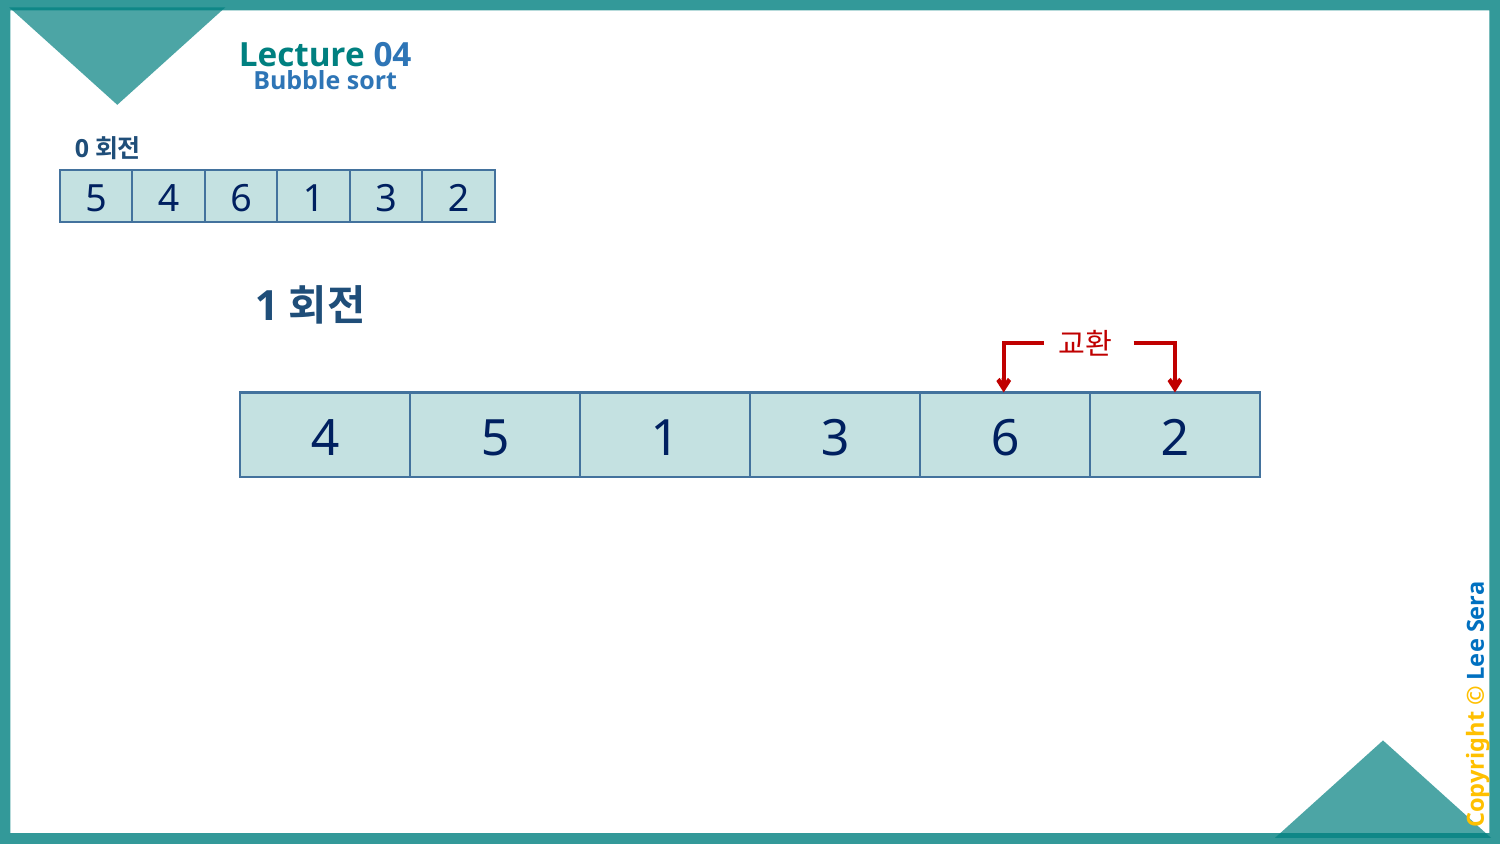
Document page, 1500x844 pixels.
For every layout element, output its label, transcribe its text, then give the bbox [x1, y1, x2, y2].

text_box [1003, 317, 1175, 393]
text_box 5 [409, 391, 579, 478]
text_box [1272, 739, 1458, 839]
text_box 2 [1089, 391, 1261, 478]
text_box 4 [239, 391, 409, 478]
text_box [6, 6, 228, 107]
subtitle Bubble sort [165, 62, 485, 113]
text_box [59, 124, 495, 223]
text_box [0, 0, 1500, 844]
title Lecture 04 [210, 8, 440, 62]
text_box Copyright © Lee Sera [1458, 565, 1496, 844]
text_box 1회전 [239, 271, 476, 336]
text_box 3 [749, 391, 919, 478]
text_box 6 [919, 391, 1089, 478]
text_box 1 [579, 391, 749, 478]
